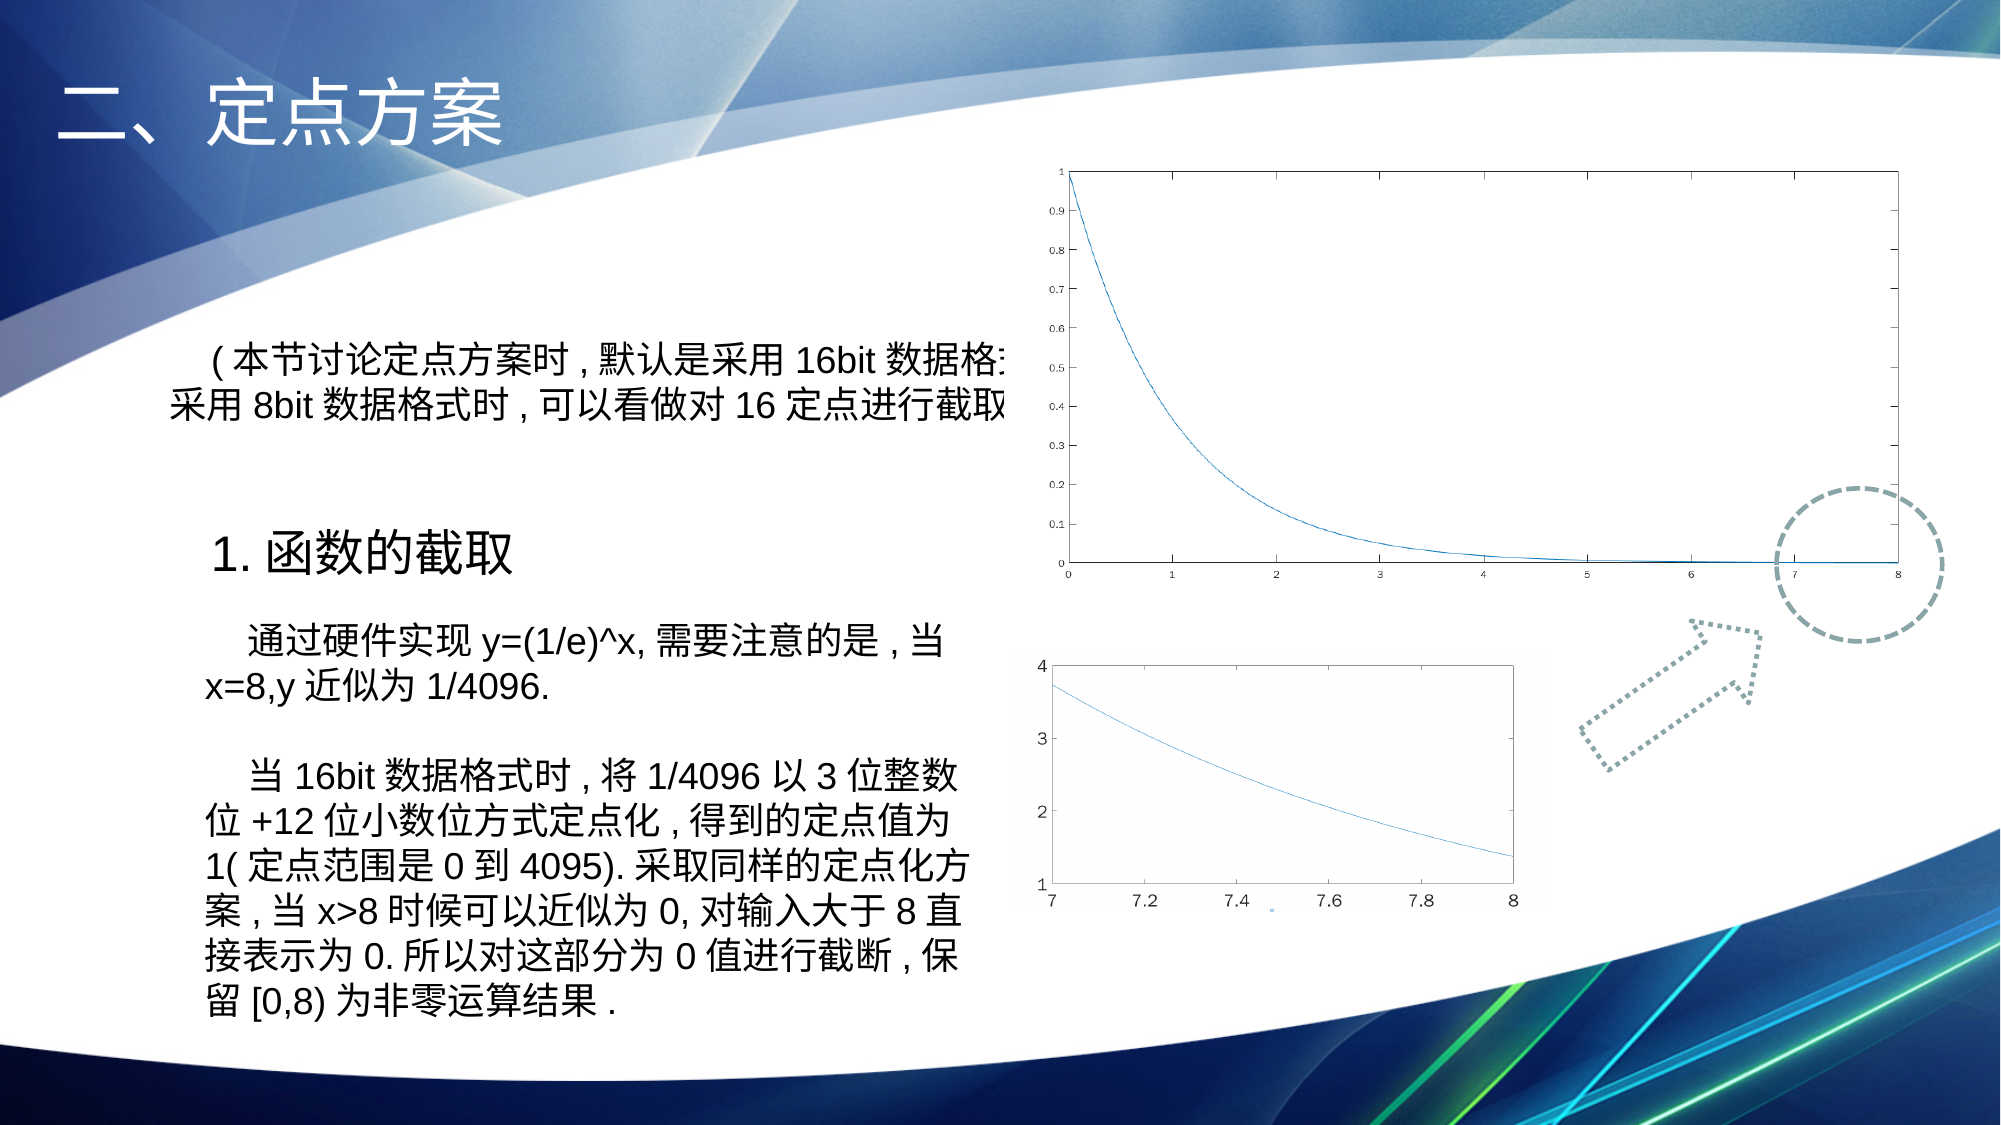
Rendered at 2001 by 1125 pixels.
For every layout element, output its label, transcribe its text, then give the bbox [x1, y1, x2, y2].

picture [0, 0, 2001, 1125]
text_box 通过硬件实现y=(1/e)^x,需要注意的是,当x=8,y近似为1/4096. 当16bit数据格式时,将1/4096以3位整数位+12位小数位方式定点化,得到的定点值为1(定点范围是0到4095).采取同样的定点化方案,当x>8时候可以近似为0,对输入大于8直接表示为0.所以对这部分为0值进行截断,保留[0,8)为非零运算结果. [190, 609, 988, 1030]
text_box 二、定点方案 [39, 58, 712, 163]
text_box (本节讨论定点方案时,默认是采用16bit数据格式.而 采用8bit数据格式时,可以看做对16定点进行截取8位.) [154, 328, 998, 434]
text_box 1.函数的截取 [196, 513, 748, 589]
text_box [1788, 608, 1931, 644]
text_box [1578, 618, 1763, 773]
